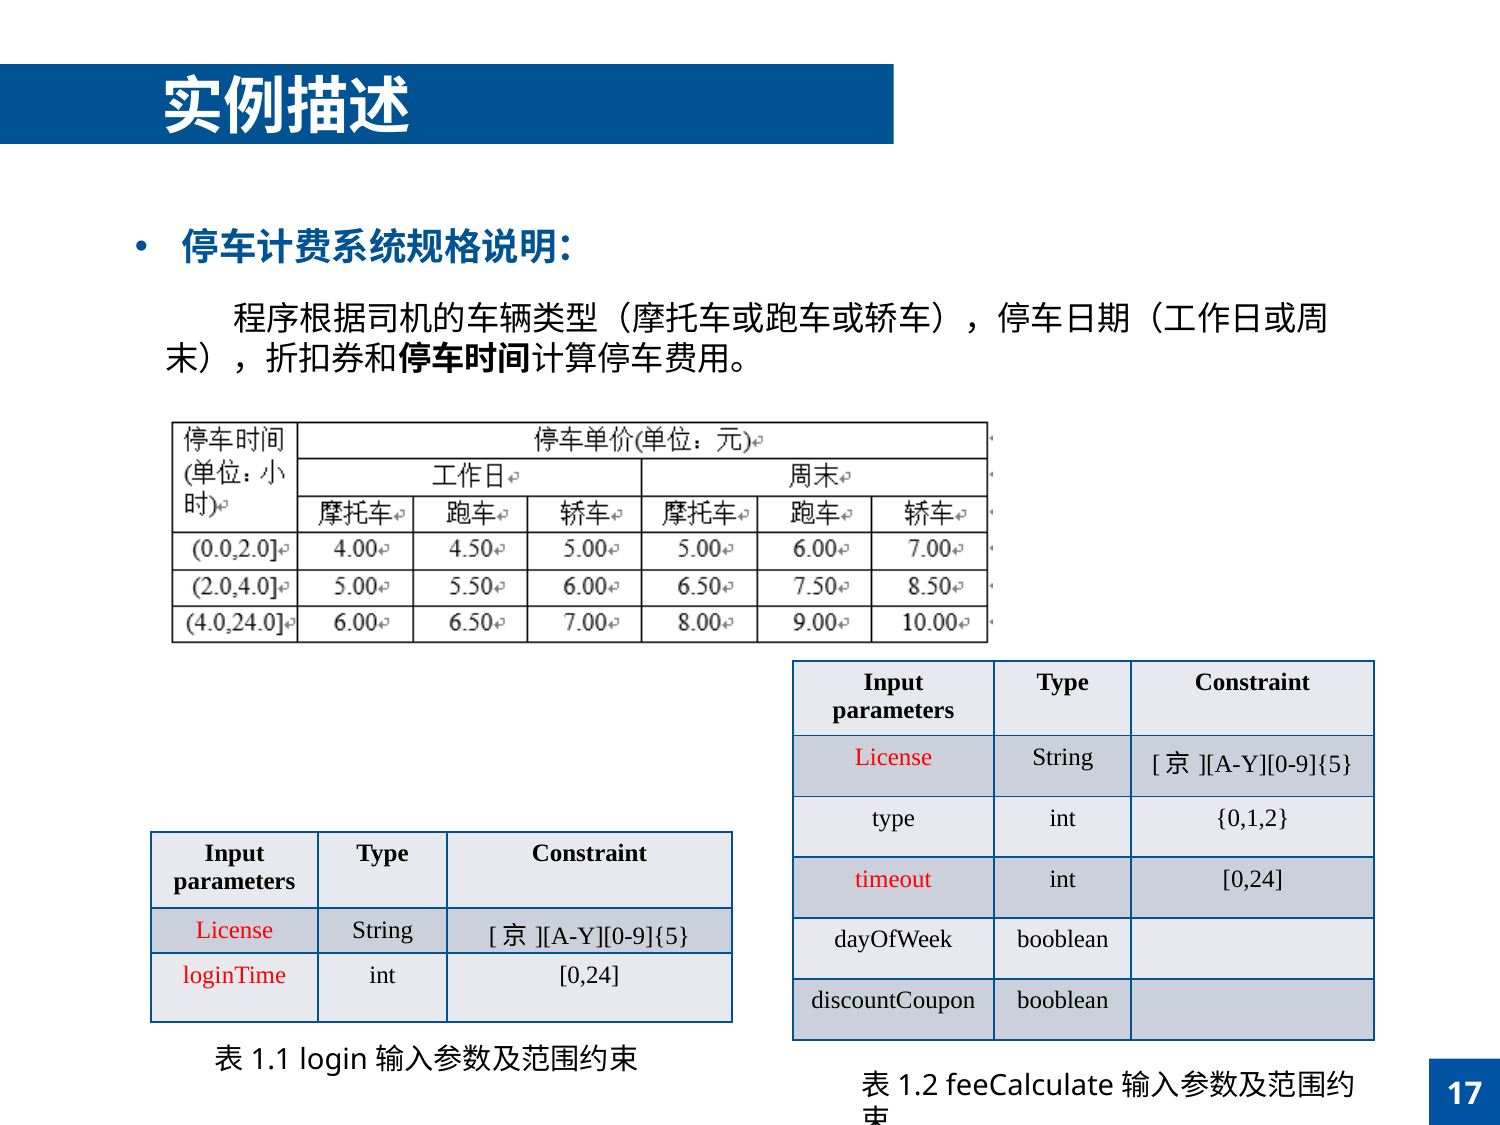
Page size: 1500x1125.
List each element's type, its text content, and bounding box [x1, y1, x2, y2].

text_box 程序根据司机的车辆类型（摩托车或跑车或轿车），停车日期（工作日或周末），折扣券和停车时间计算停车费用。 [150, 290, 1393, 385]
text_box 表1.2 feeCalculate输入参数及范围约束 [846, 1058, 1383, 1125]
text_box 表1.1 login输入参数及范围约束 [199, 1033, 737, 1083]
table_cell {0,1,2} [1132, 797, 1373, 856]
table_cell [1132, 980, 1373, 1039]
table_cell discountCoupon [794, 980, 993, 1039]
table_cell [京][A-Y][0-9]{5} [448, 909, 731, 952]
table_cell int [995, 797, 1130, 856]
table_cell timeout [794, 858, 993, 917]
table_cell [0,24] [448, 954, 731, 1021]
text_box 停车计费系统规格说明： [119, 215, 610, 276]
table_header Type [319, 833, 446, 907]
table_cell License [794, 736, 993, 796]
table_header Constraint [448, 833, 731, 907]
table_cell [0,24] [1132, 858, 1373, 917]
table_cell [1132, 919, 1373, 978]
table_header Constraint [1132, 662, 1373, 735]
text_box 17 [1429, 1058, 1500, 1125]
table_cell dayOfWeek [794, 919, 993, 978]
table_cell String [995, 736, 1130, 796]
table_header Type [995, 662, 1130, 735]
picture [164, 400, 993, 648]
text_box 实例描述 [0, 63, 895, 145]
table_cell String [319, 909, 446, 952]
table_cell type [794, 797, 993, 856]
table_cell int [995, 858, 1130, 917]
table_cell loginTime [152, 954, 317, 1021]
table_cell [京][A-Y][0-9]{5} [1132, 736, 1373, 796]
table_header Input parameters [152, 833, 317, 907]
table_cell booblean [995, 919, 1130, 978]
table_cell License [152, 909, 317, 952]
table_cell int [319, 954, 446, 1021]
table_cell booblean [995, 980, 1130, 1039]
table_header Input parameters [794, 662, 993, 735]
